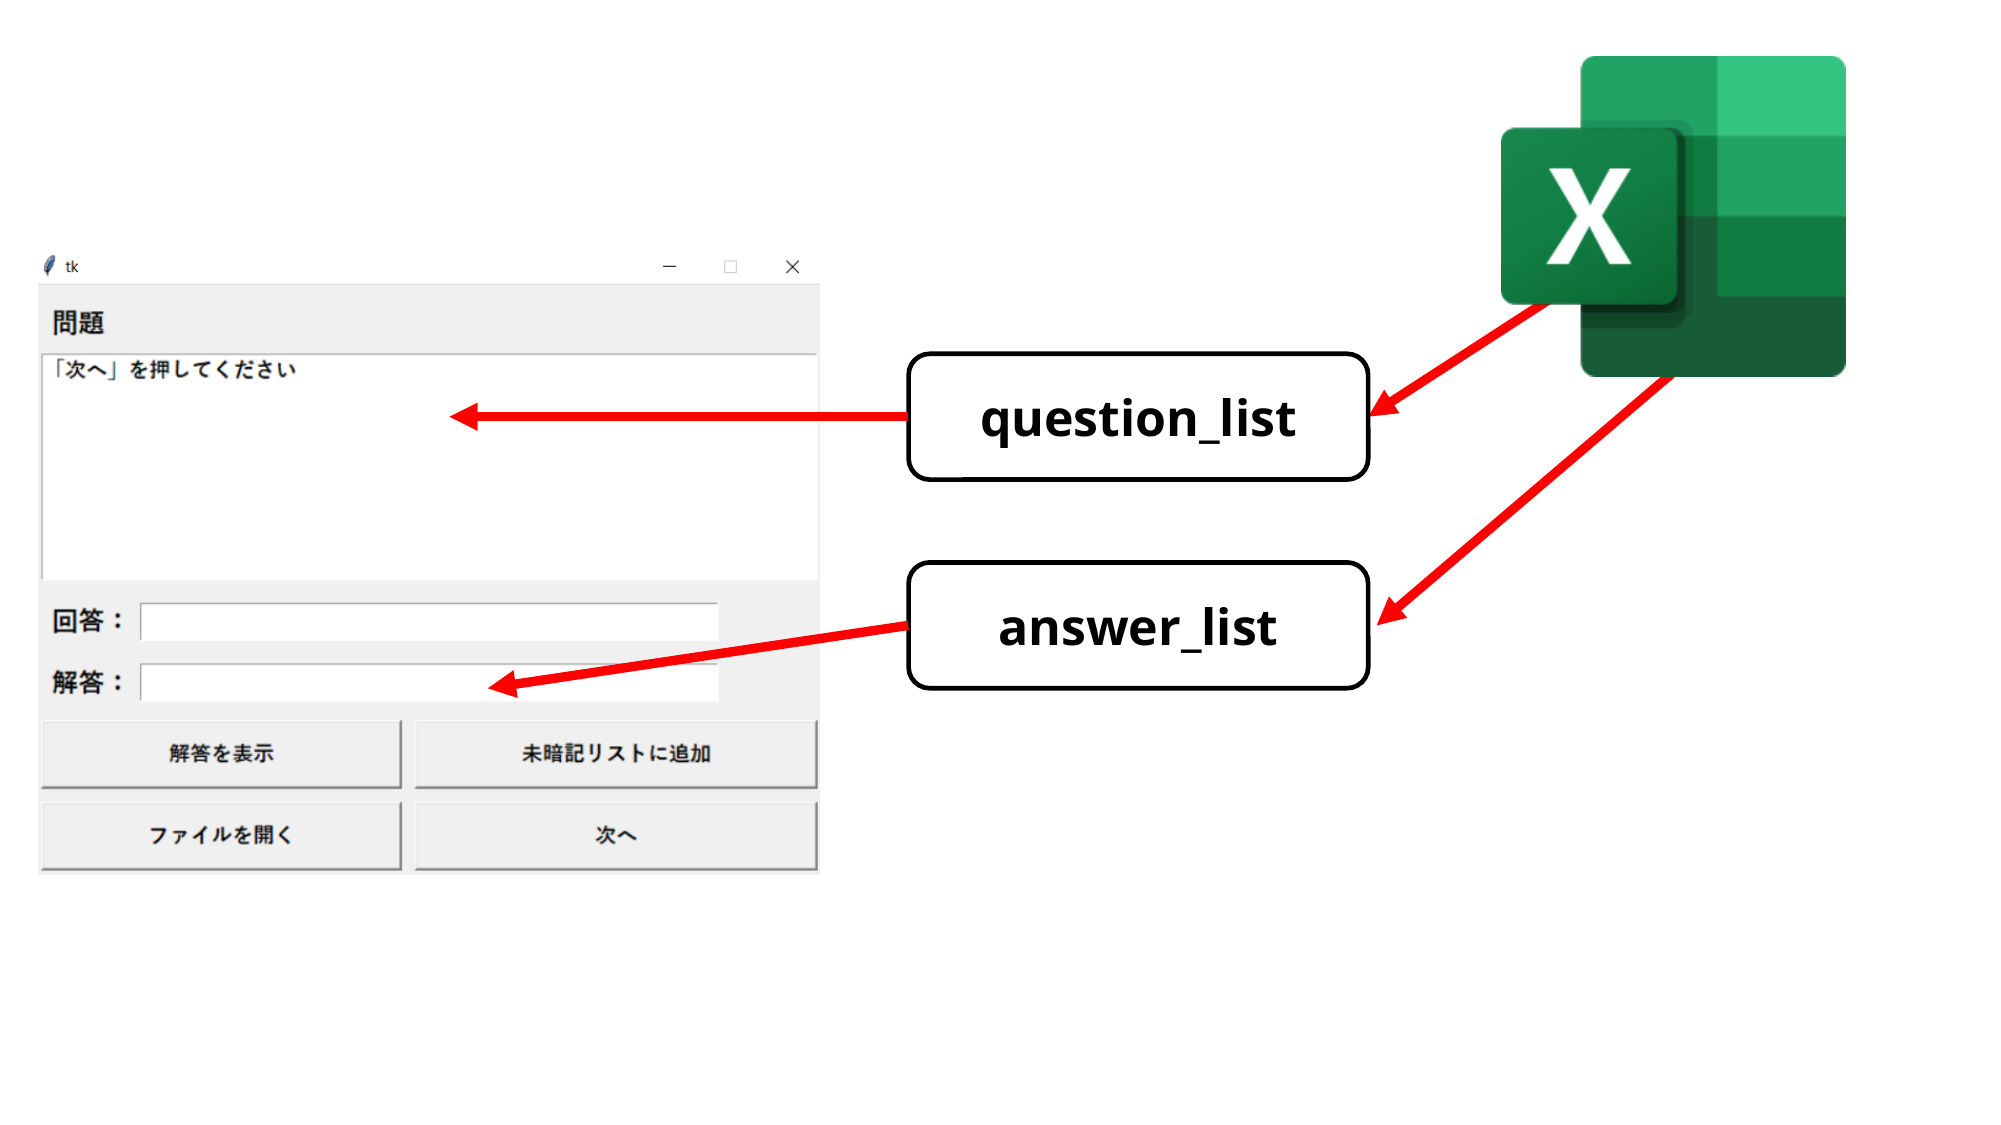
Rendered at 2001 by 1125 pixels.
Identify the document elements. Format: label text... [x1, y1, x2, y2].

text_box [1376, 353, 1695, 626]
picture [1501, 56, 1846, 377]
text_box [1368, 259, 1501, 417]
picture [38, 250, 820, 875]
text_box answer_list [907, 561, 1370, 690]
text_box question_list [907, 352, 1370, 481]
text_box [487, 625, 909, 689]
